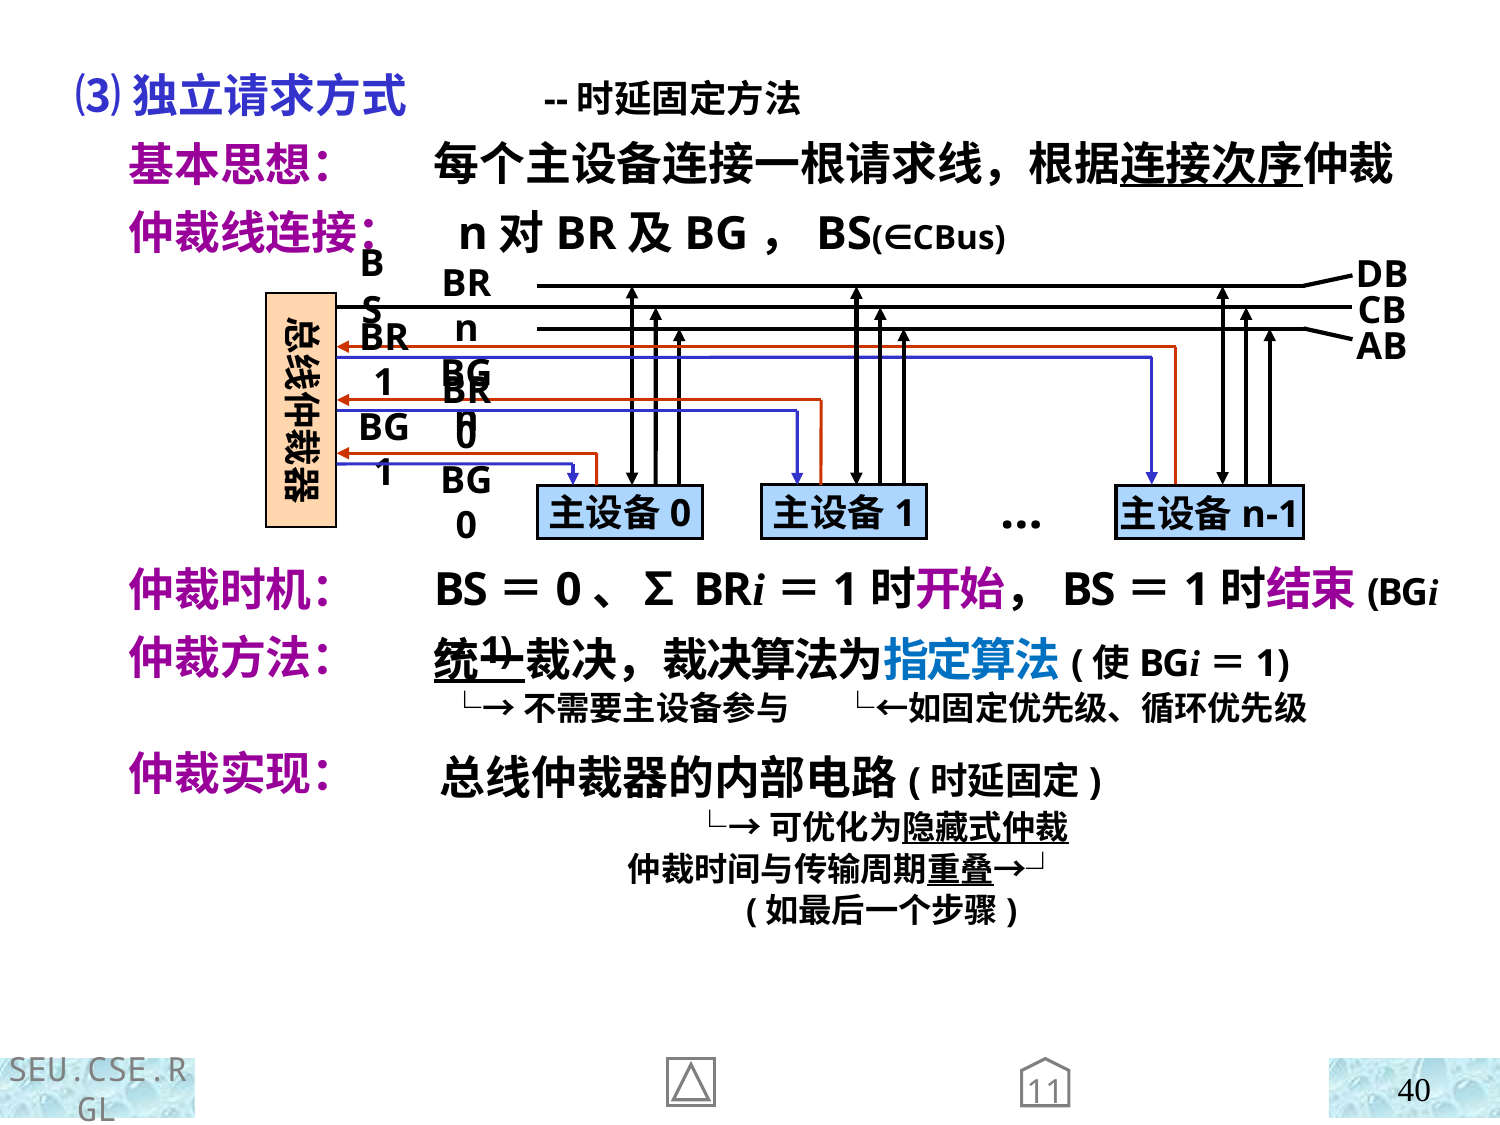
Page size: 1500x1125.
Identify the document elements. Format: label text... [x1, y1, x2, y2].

text_box 11 [1021, 1058, 1069, 1106]
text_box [265, 264, 1412, 540]
text_box 每个主设备连接一根请求线，根据连接次序仲裁 n对BR及BG，BS(∈CBus) [419, 113, 1471, 266]
text_box 统一裁决，裁决算法为指定算法(使BGi＝1) └→不需要主设备参与 └←如固定优先级、循环优先级 [419, 609, 1471, 735]
slide_number 40 [1328, 1058, 1500, 1118]
text_box 信号线有BR、设备号DevNo，需BS支持 [0, 1058, 195, 1118]
text_box BS＝0、∑BRi＝1时开始，BS＝1时结束(BGi＝1) [419, 538, 1471, 609]
text_box [667, 1058, 715, 1106]
text_box 总线仲裁器的内部电路(时延固定) └→可优化为隐藏式仲裁 仲裁时间与传输周期重叠→┘ (如最后一个步骤) [425, 727, 1483, 937]
text_box ⑶独立请求方式 --时延固定方法 基本思想： 仲裁线连接： 仲裁时机： 仲裁方法： 仲裁实现： [29, 45, 1471, 808]
